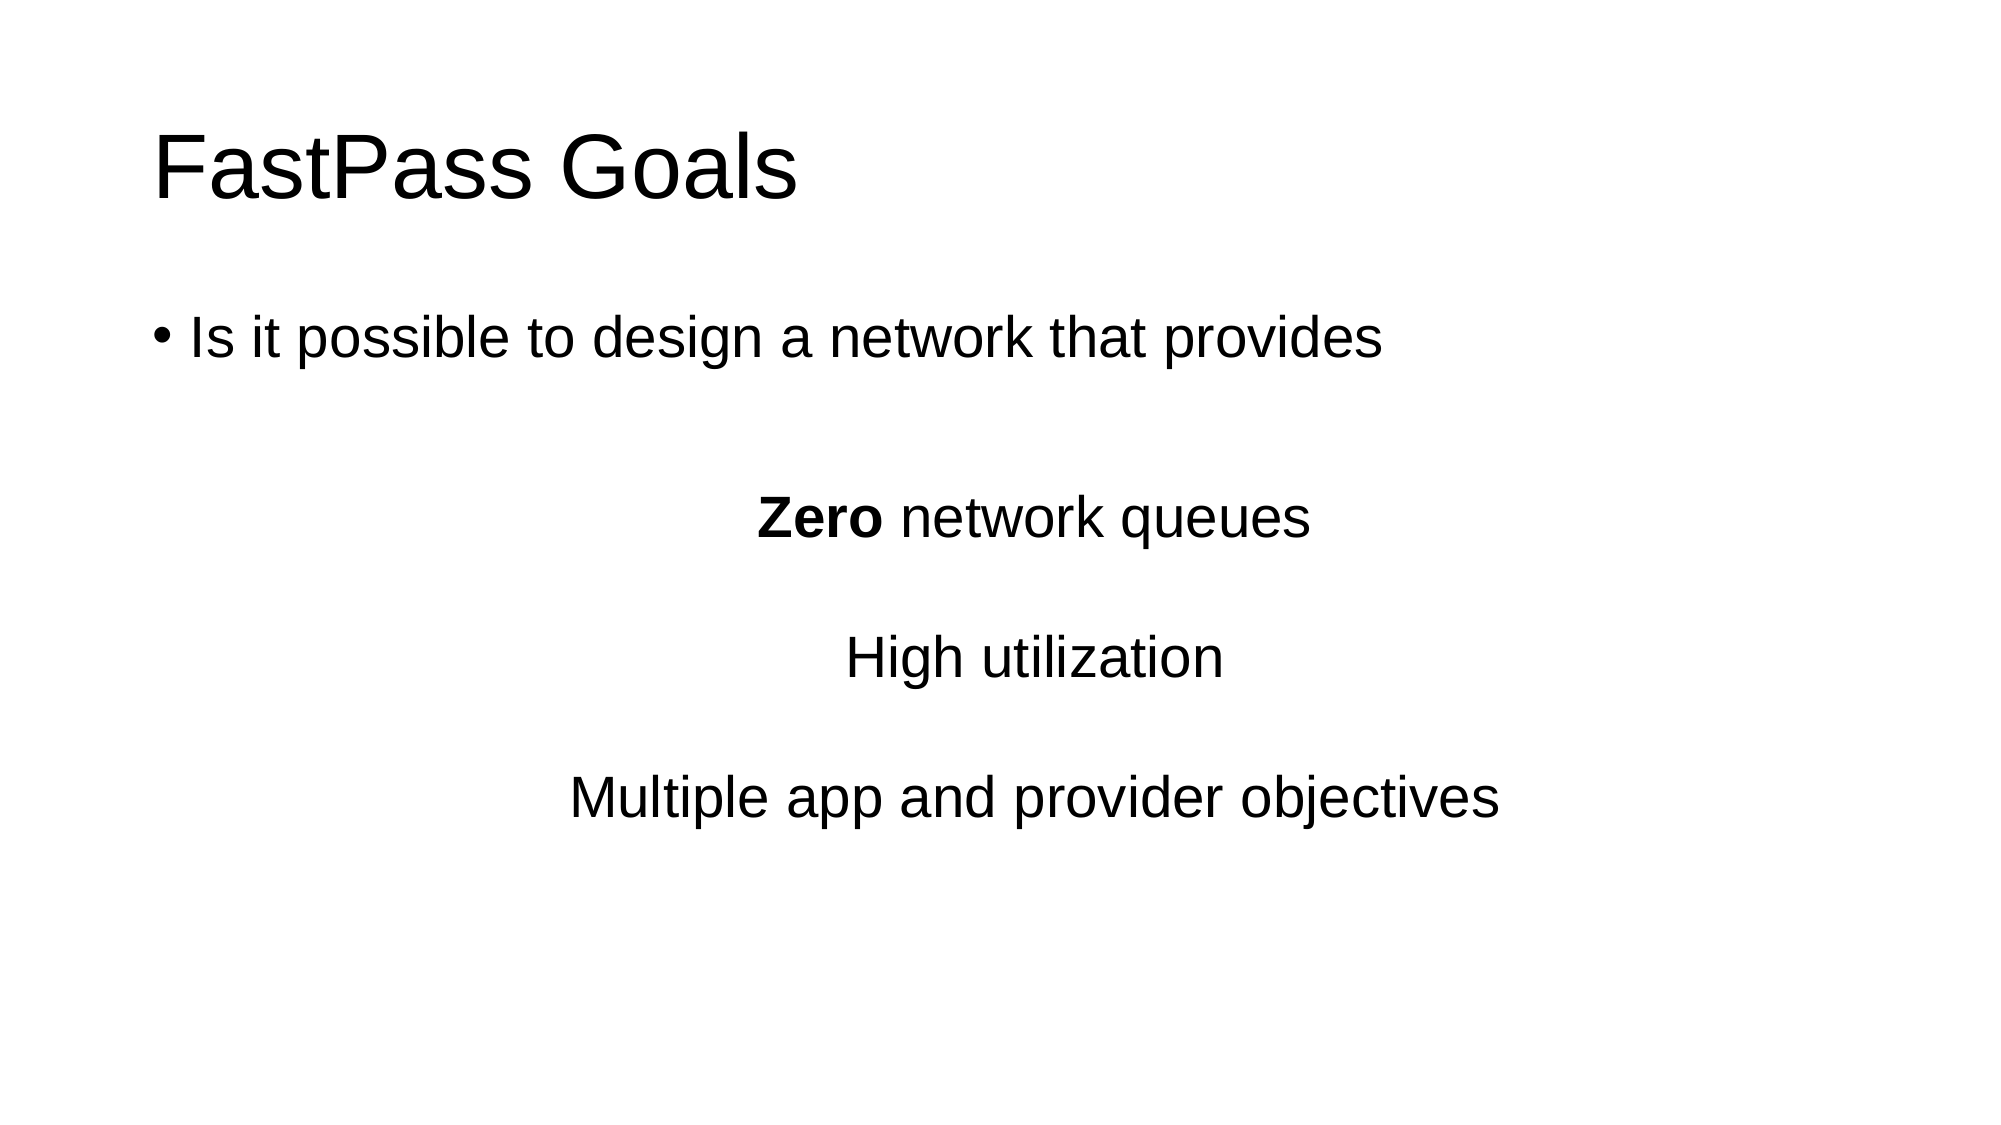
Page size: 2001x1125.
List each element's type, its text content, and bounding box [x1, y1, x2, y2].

text_box Zero network queues High utilization Multiple app and provider objectives [552, 472, 1519, 837]
title FastPass Goals [137, 59, 1863, 278]
list Is it possible to design a network that provides [137, 299, 1863, 1014]
